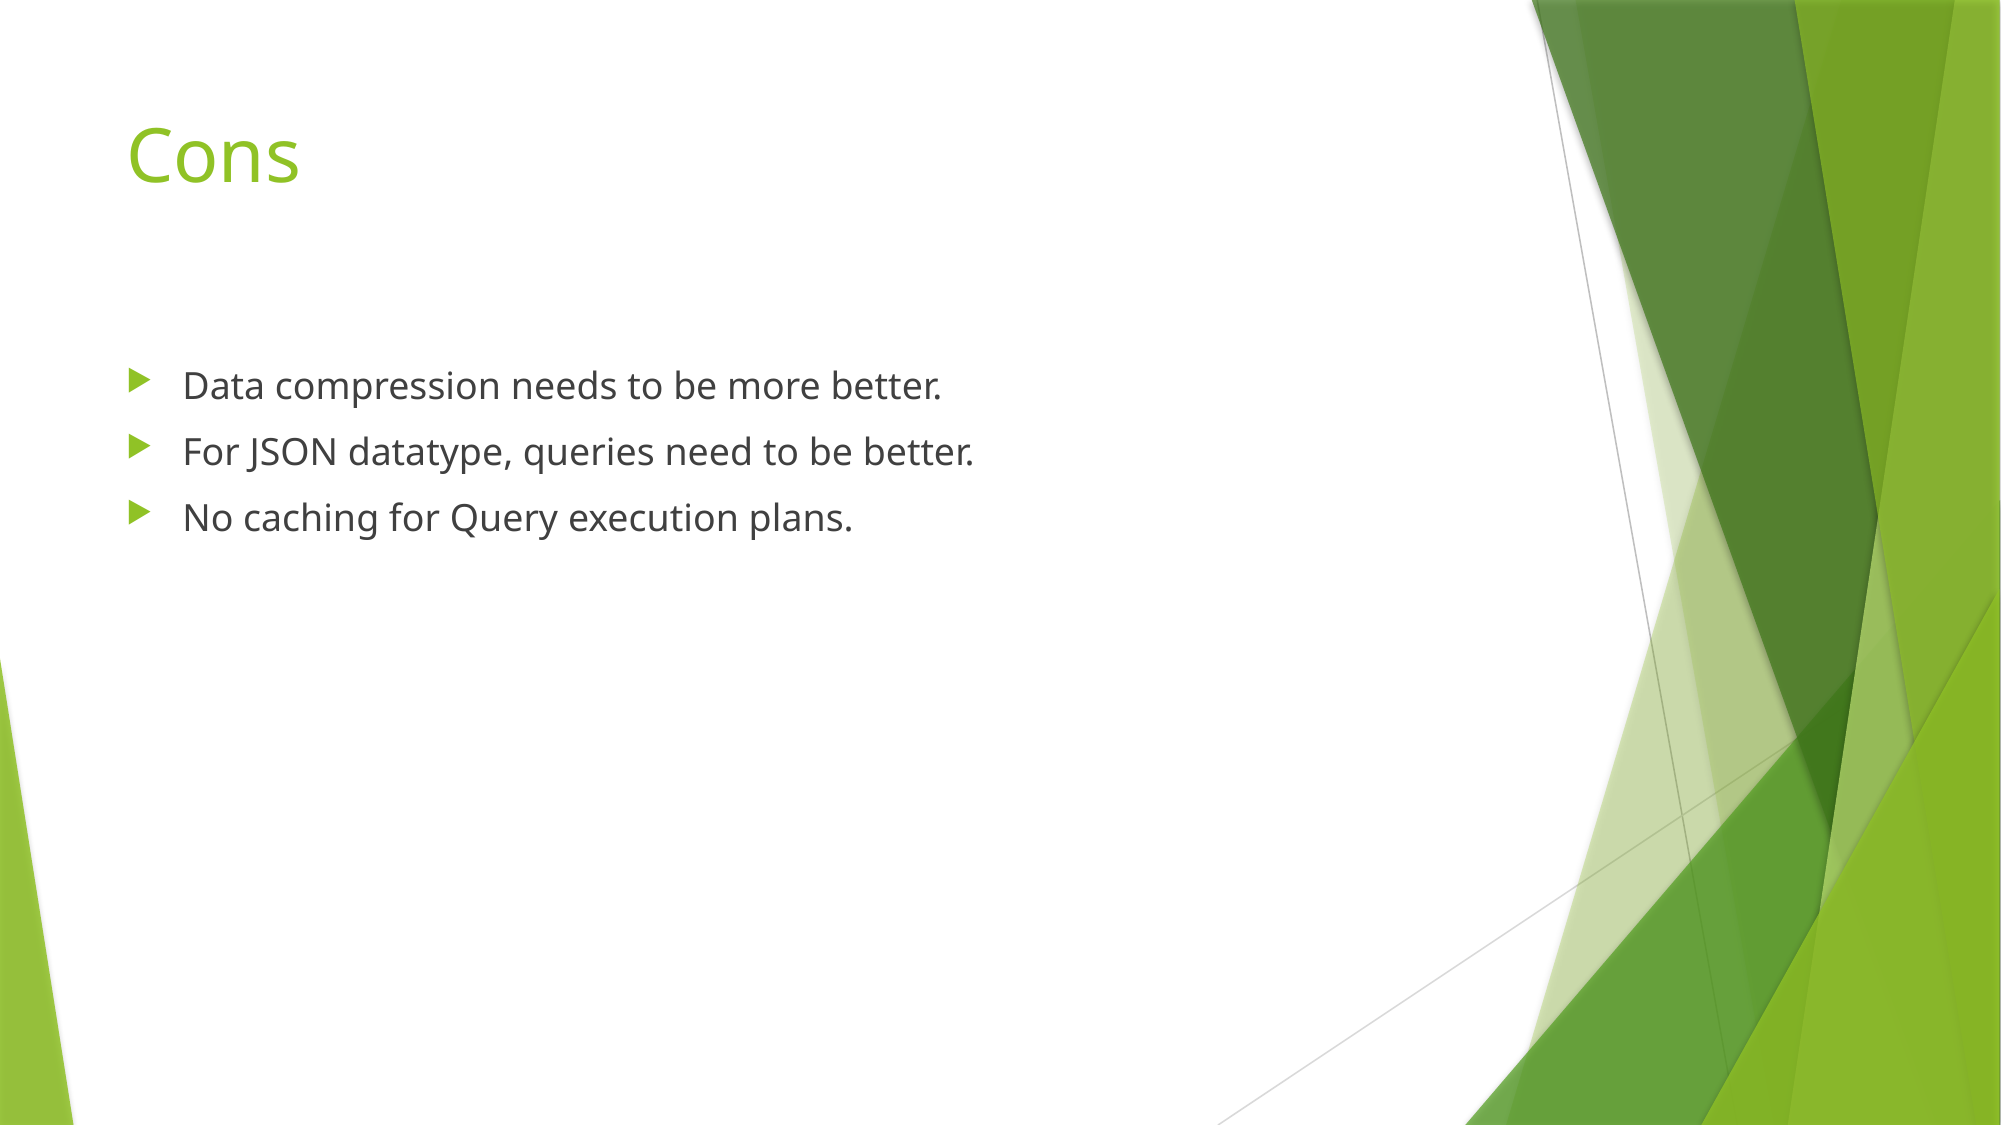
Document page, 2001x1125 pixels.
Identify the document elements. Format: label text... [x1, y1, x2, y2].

title Cons [111, 99, 1522, 317]
list Data compression needs to be more better. For JSON datatype, queries need to be better. No caching for Query execution plans. [111, 354, 1522, 992]
